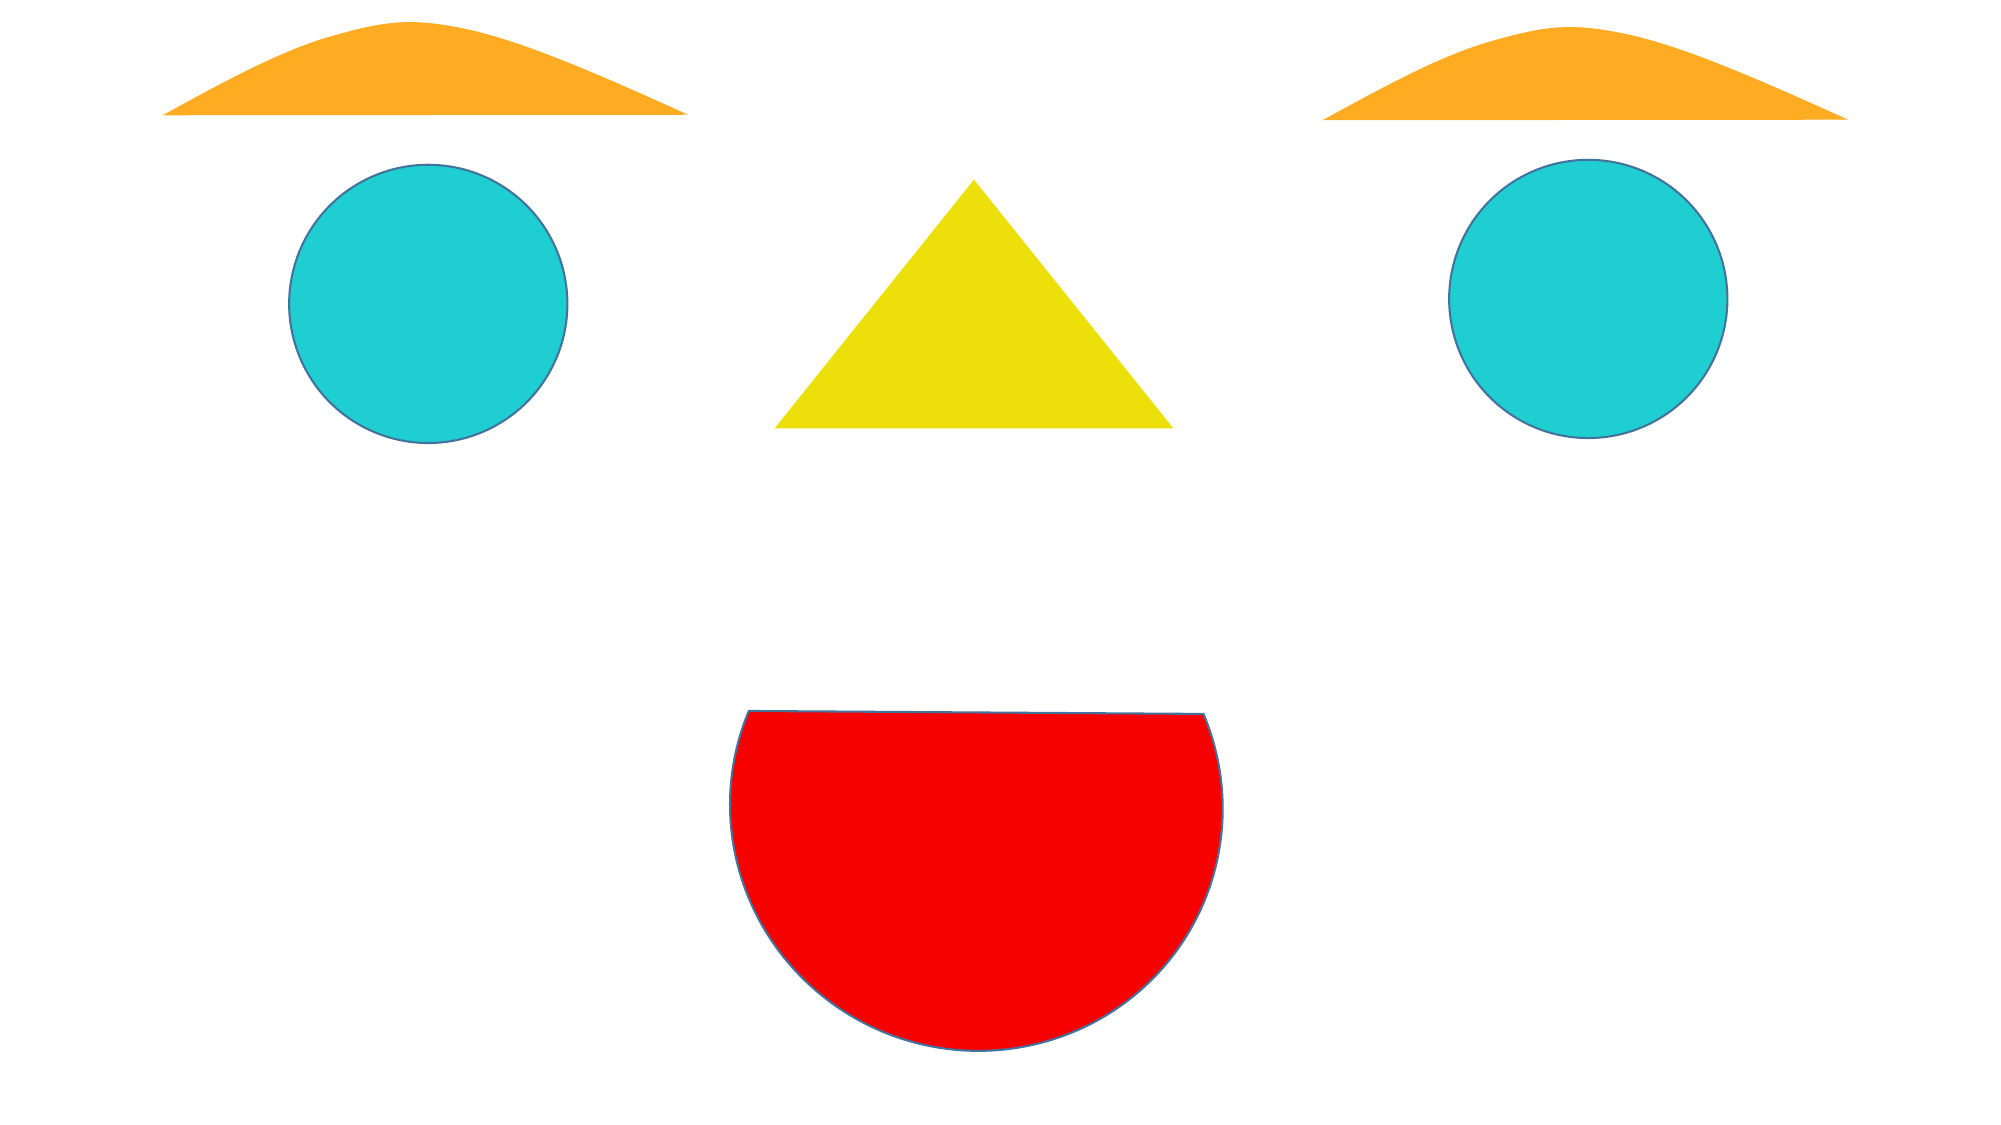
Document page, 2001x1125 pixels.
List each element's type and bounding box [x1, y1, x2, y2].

text_box [772, 177, 1176, 430]
text_box [162, 21, 689, 117]
text_box [288, 163, 569, 445]
text_box [1448, 158, 1729, 440]
text_box [728, 709, 1224, 1052]
text_box [1322, 26, 1849, 122]
